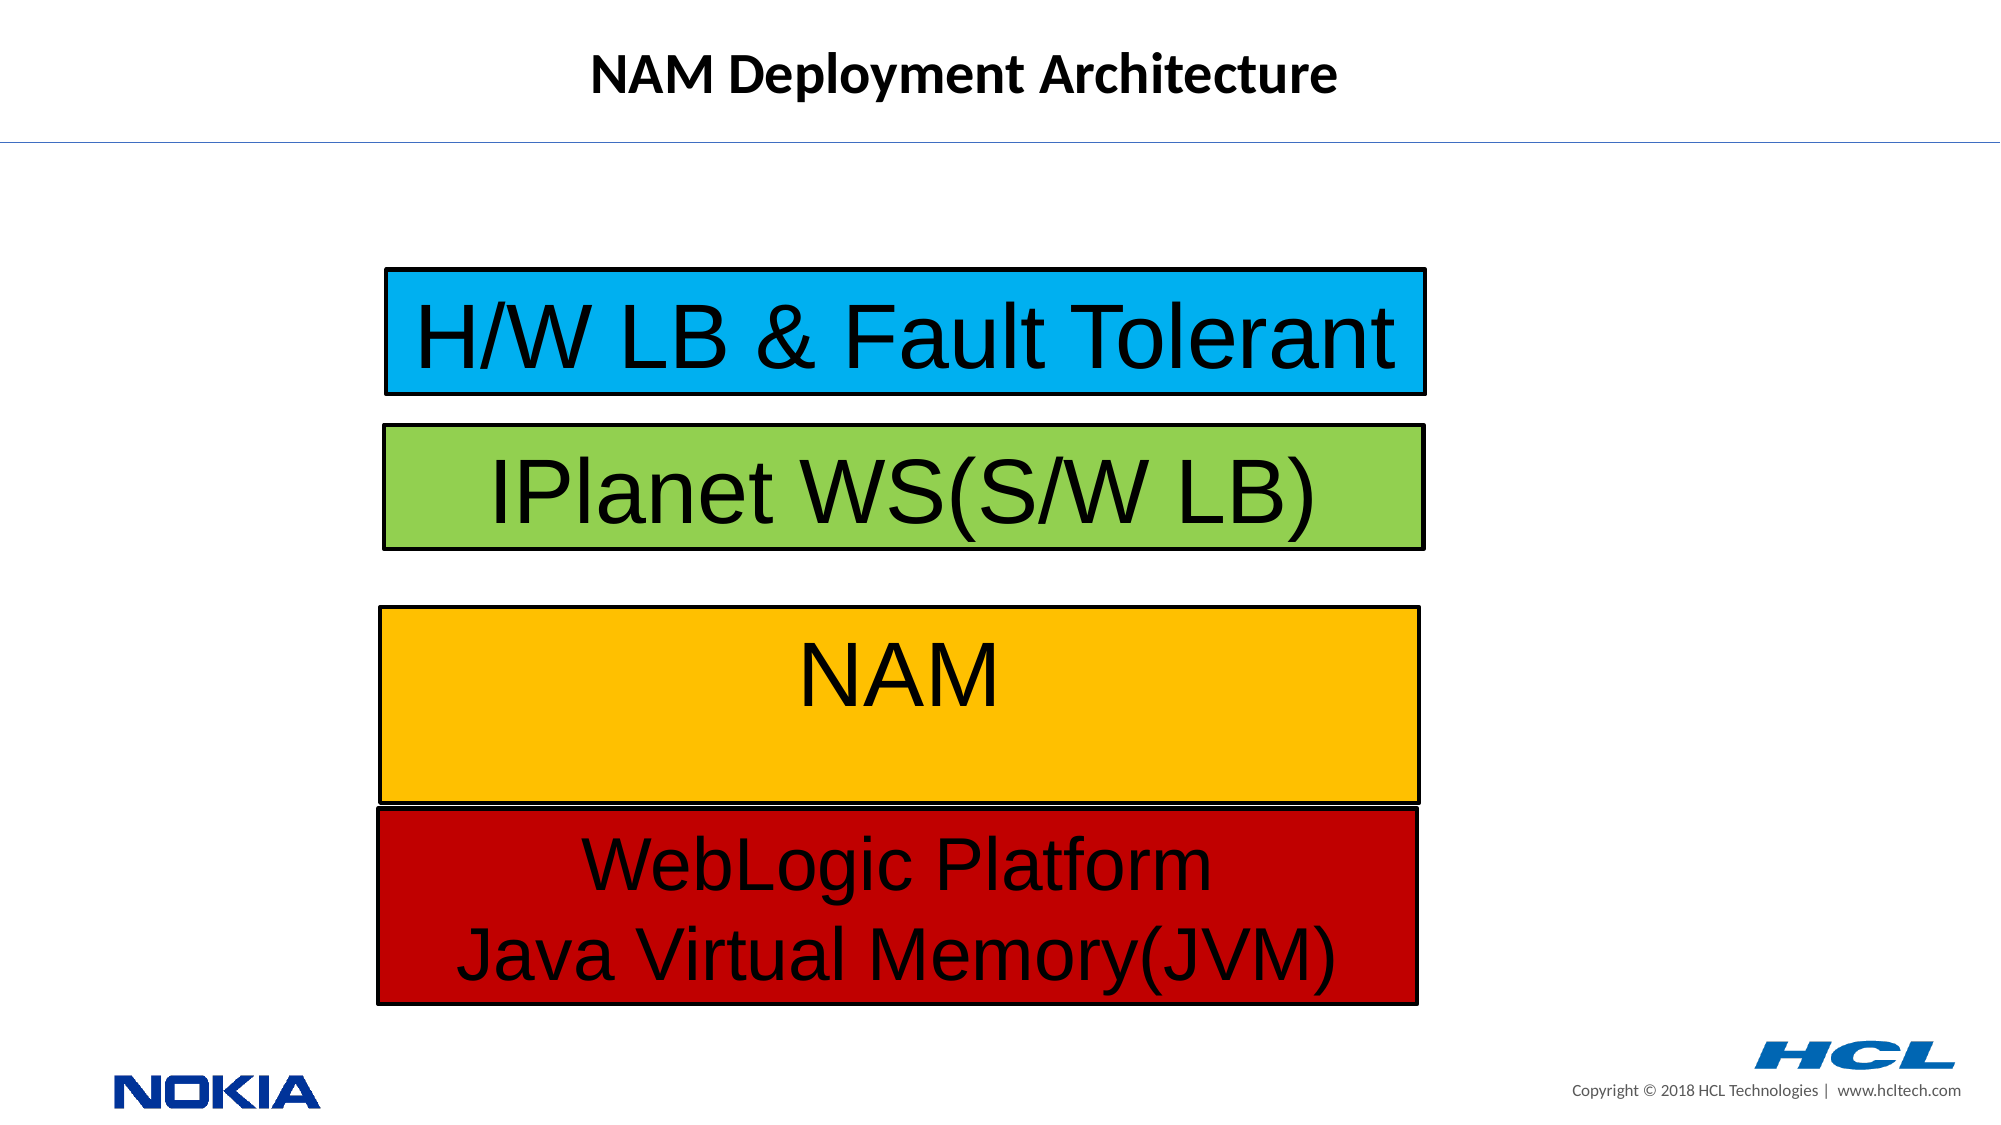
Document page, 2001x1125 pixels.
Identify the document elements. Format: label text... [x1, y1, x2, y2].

text_box NAM [378, 605, 1421, 805]
text_box H/W LB & Fault Tolerant [384, 267, 1427, 396]
picture [1745, 1031, 1967, 1082]
text_box WebLogic Platform Java Virtual Memory(JVM) [376, 806, 1419, 1006]
picture [112, 1071, 323, 1113]
text_box IPlanet WS(S/W LB) [382, 423, 1426, 551]
text_box NAM Deployment Architecture [64, 27, 1865, 96]
